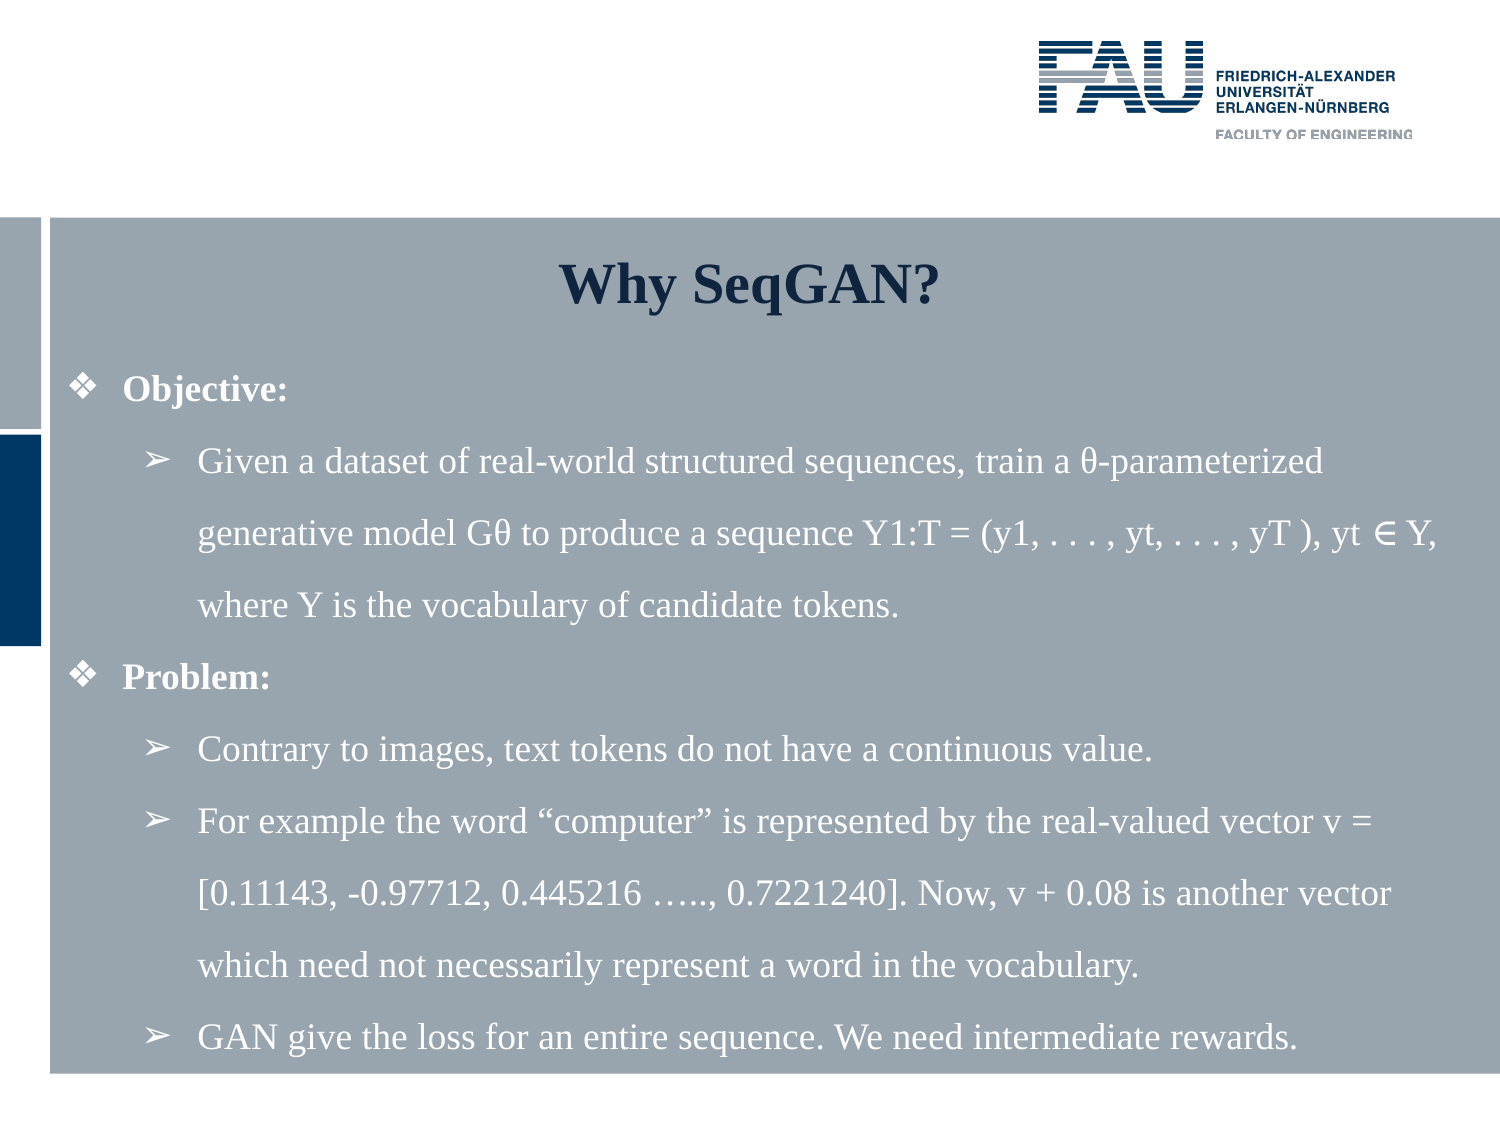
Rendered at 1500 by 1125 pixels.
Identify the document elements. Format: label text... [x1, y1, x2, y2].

subtitle Objective: Given a dataset of real-world structured sequences, train a θ-parameterized generative model Gθ to produce a sequence Y1:T = (y1, . . . , yt, . . . , yT ), yt ∈ Y, where Y is the vocabulary of candidate tokens. Problem: Contrary to images, text tokens do not have a continuous value. For example the word “computer” is represented by the real-valued vector v = [0.11143, -0.97712, 0.445216 ….., 0.7221240]. Now, v + 0.08 is another vector which need not necessarily represent a word in the vocabulary. GAN give the loss for an entire sequence. We need intermediate rewards. [47, 337, 1453, 1125]
title Why SeqGAN? [47, 235, 1453, 337]
picture [1039, 41, 1412, 139]
